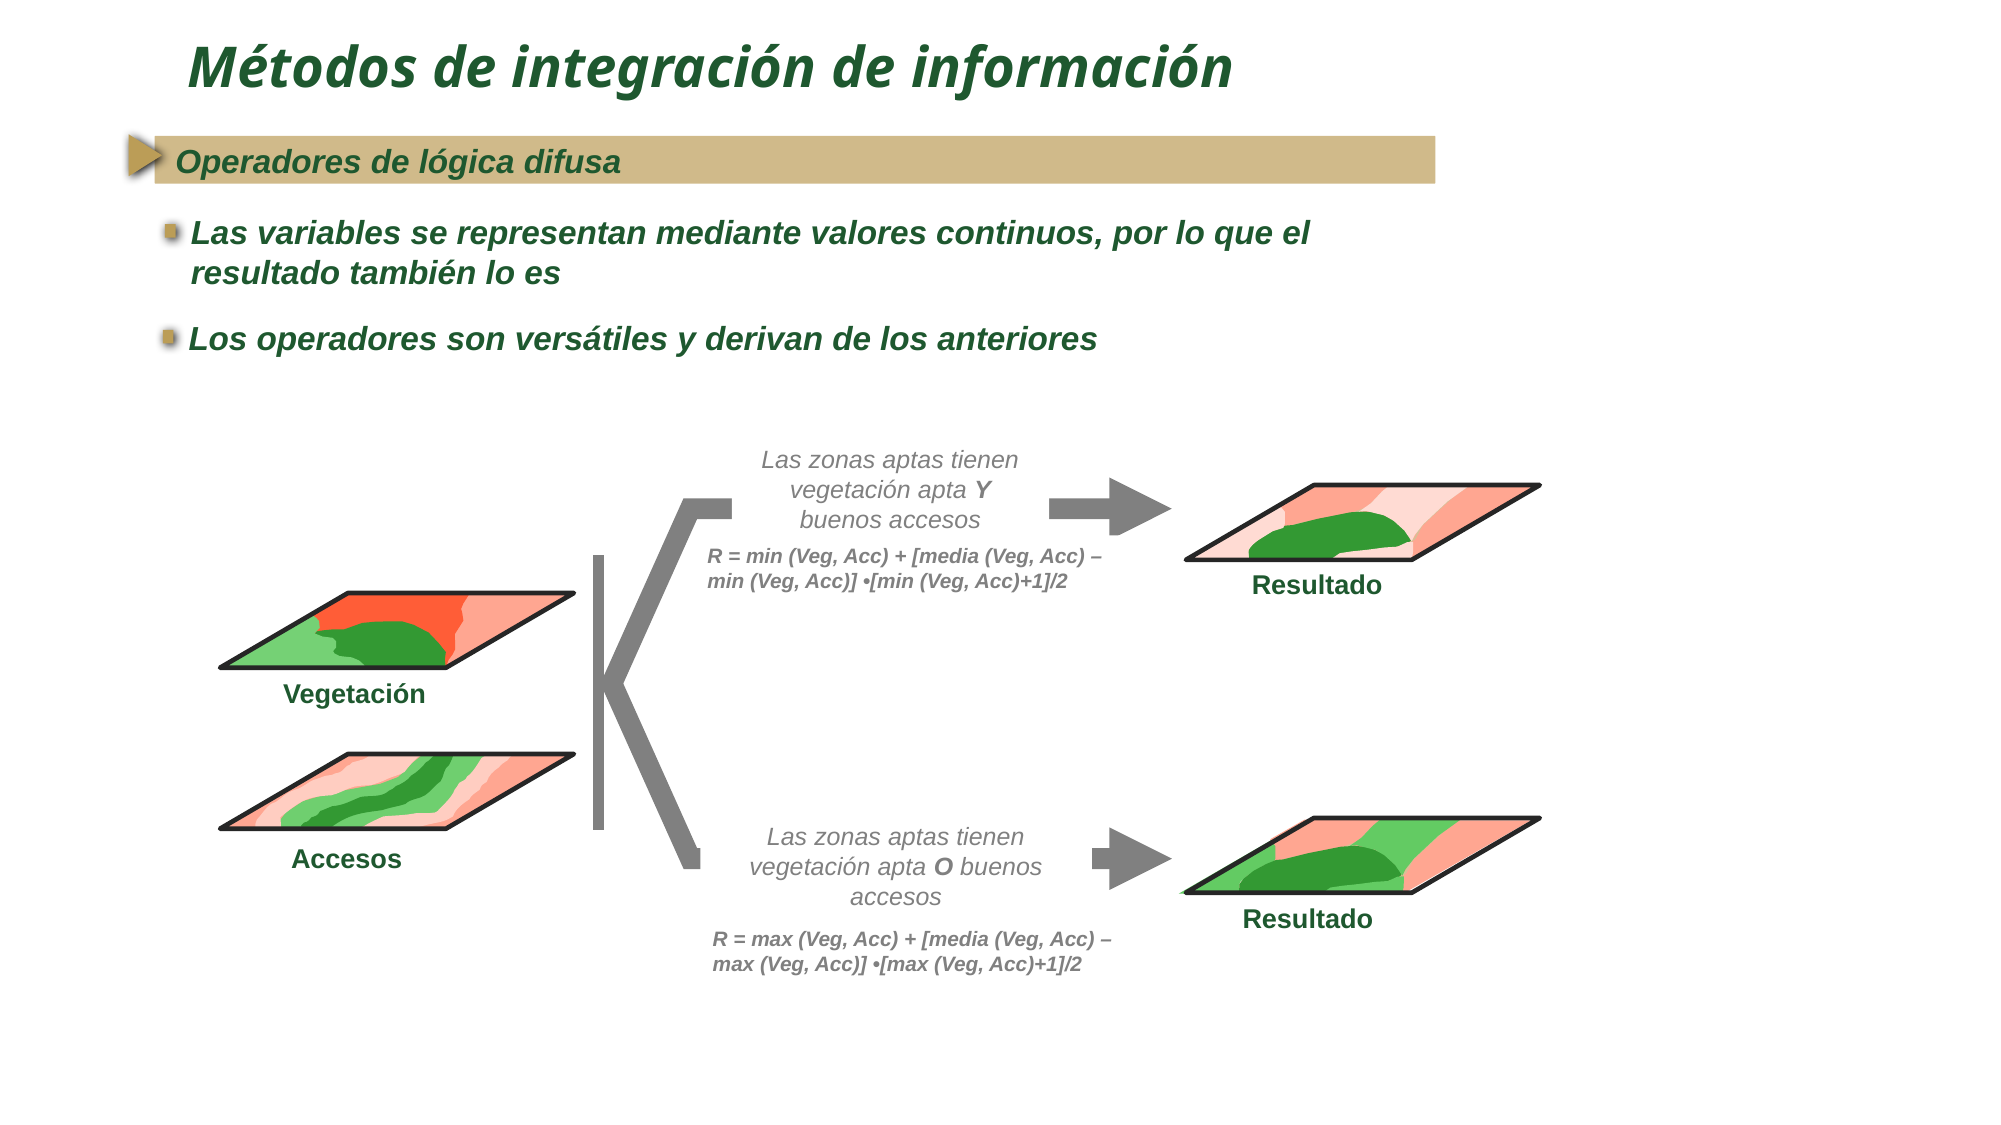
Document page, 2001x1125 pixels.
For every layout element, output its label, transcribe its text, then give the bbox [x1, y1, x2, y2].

text_box R = min (Veg, Acc) + [media (Veg, Acc) – min (Veg, Acc)] •[min (Veg, Acc)+1]/2 [692, 535, 1125, 611]
text_box [220, 592, 574, 668]
text_box [607, 674, 614, 682]
text_box [1050, 502, 1172, 535]
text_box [1188, 484, 1471, 560]
text_box [615, 684, 1032, 859]
text_box Las zonas aptas tienen vegetación apta O buenos accesos [700, 813, 1092, 918]
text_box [128, 132, 1436, 188]
text_box [1471, 485, 1540, 526]
text_box Las zonas aptas tienen vegetación apta Y buenos accesos [731, 436, 1050, 535]
text_box [1092, 832, 1172, 865]
text_box [1178, 840, 1272, 894]
text_box R = max (Veg, Acc) + [media (Veg, Acc) – max (Veg, Acc)] •[max (Veg, Acc)+1]/2 [697, 918, 1164, 994]
text_box Métodos de integración de información [172, 23, 1500, 107]
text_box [162, 309, 1420, 365]
text_box Resultado [1236, 560, 1399, 608]
text_box Accesos [276, 834, 418, 883]
text_box [1270, 819, 1310, 841]
text_box [1185, 817, 1540, 893]
text_box Resultado [1227, 894, 1390, 942]
text_box [607, 508, 858, 693]
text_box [164, 203, 1422, 299]
text_box [220, 753, 574, 829]
text_box Vegetación [268, 669, 444, 717]
